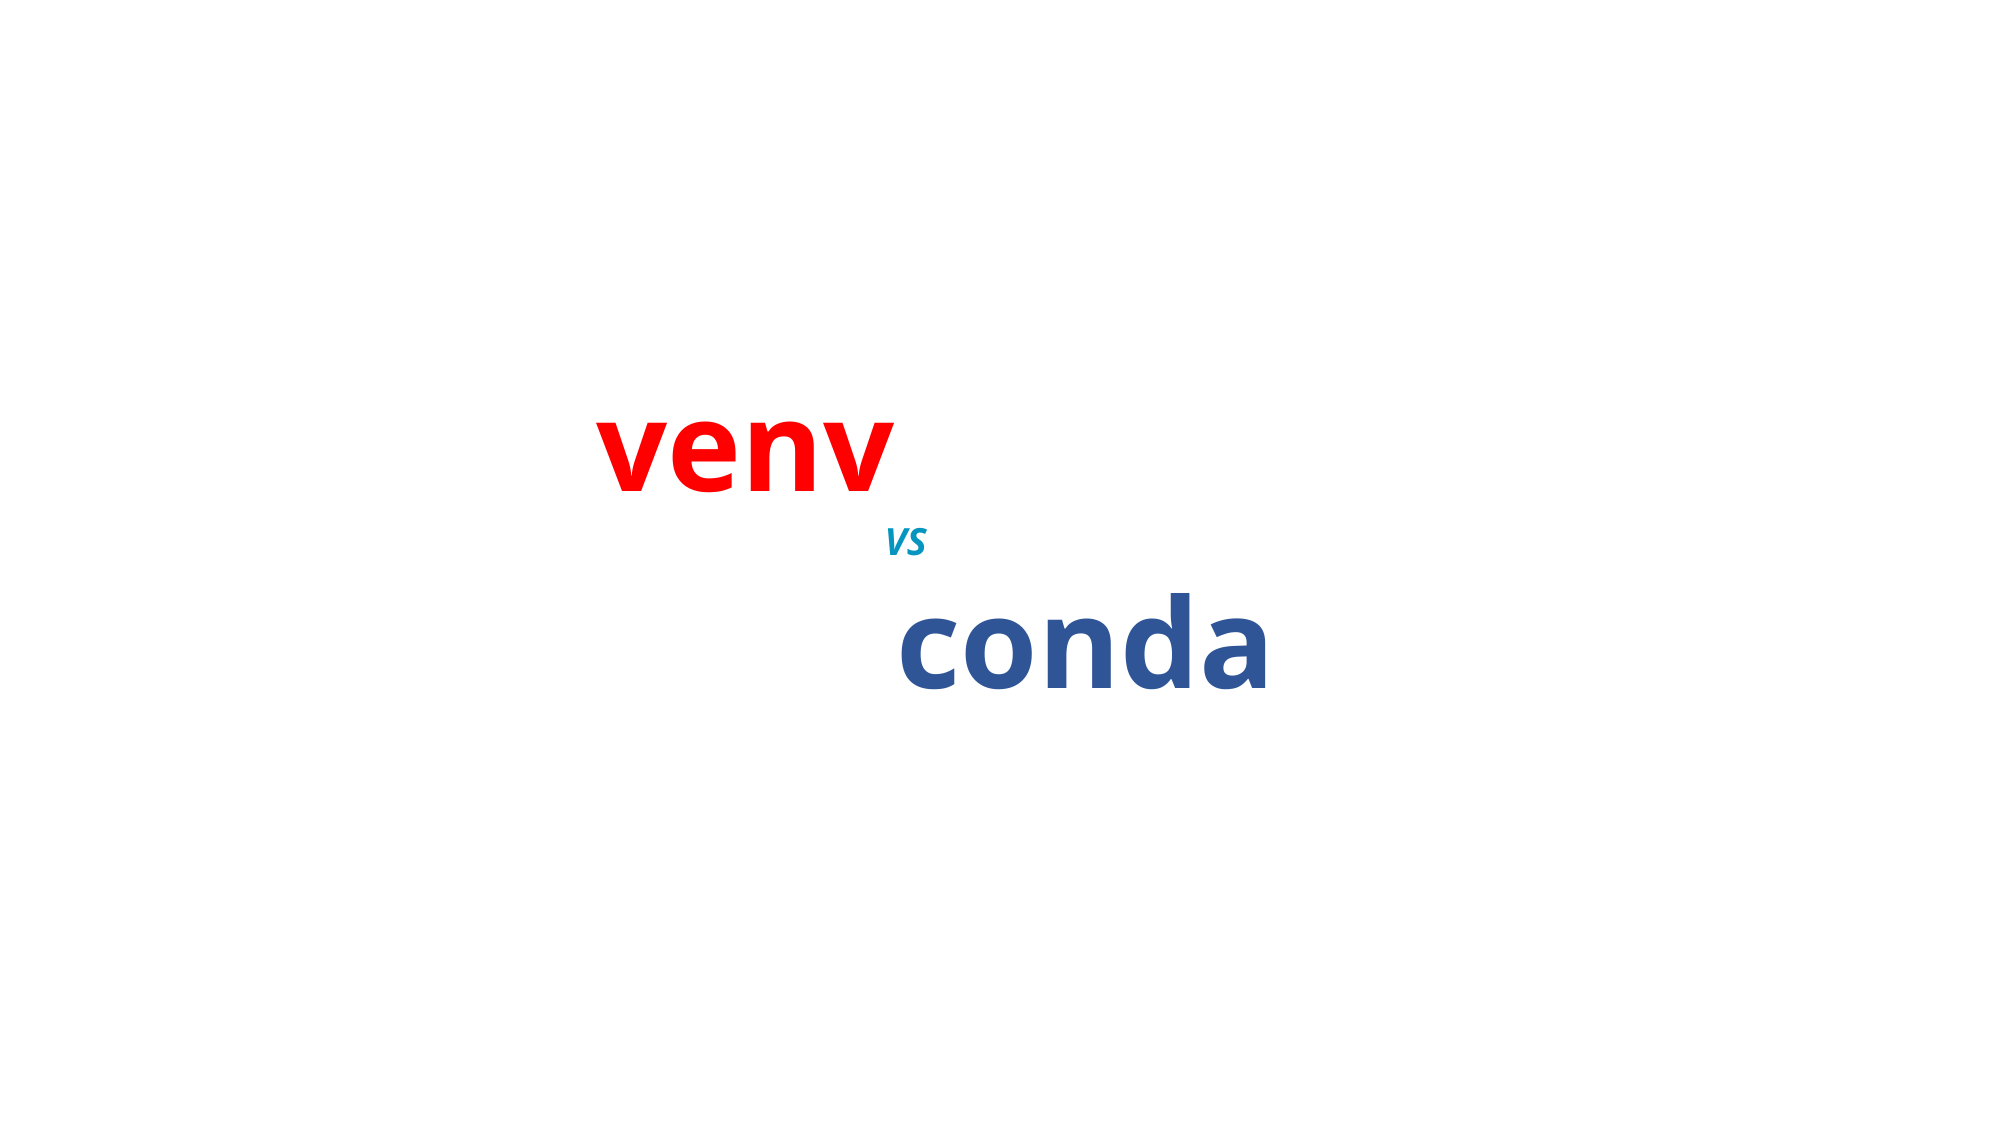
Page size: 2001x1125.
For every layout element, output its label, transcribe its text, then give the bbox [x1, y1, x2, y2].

text_box conda [881, 556, 1291, 721]
text_box VS [869, 510, 942, 571]
text_box venv [581, 359, 943, 524]
